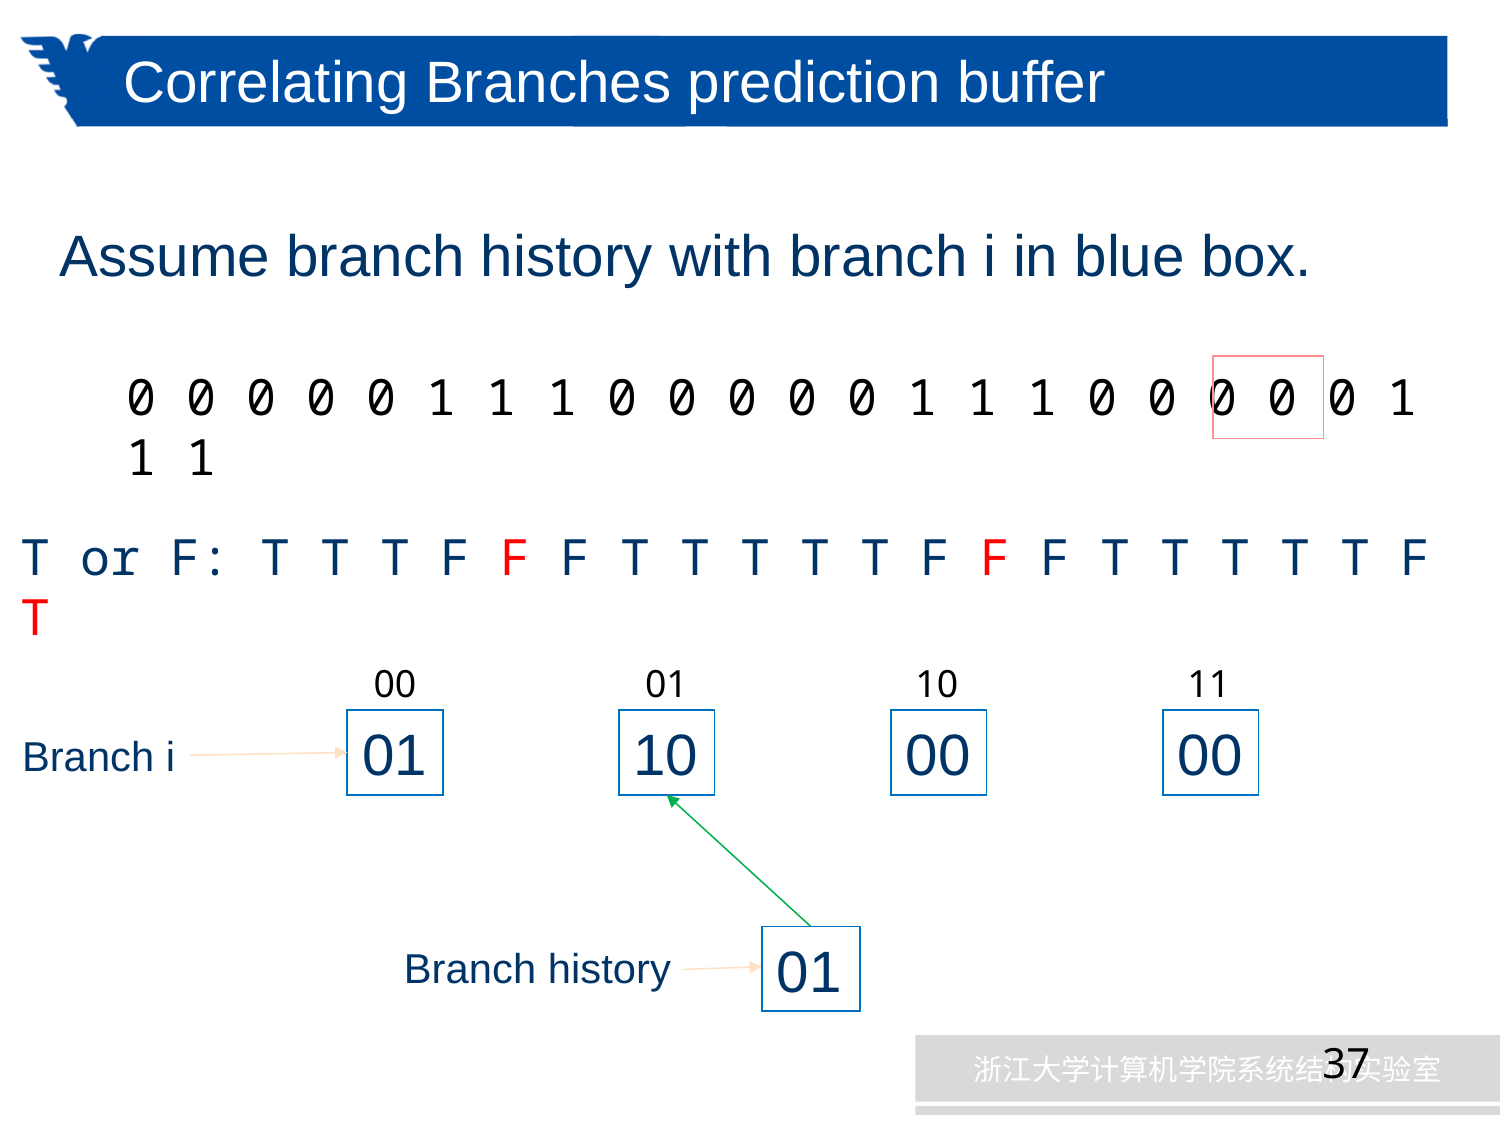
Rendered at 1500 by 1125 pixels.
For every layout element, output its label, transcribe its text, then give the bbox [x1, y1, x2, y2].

title Correlating Branches prediction buffer [108, 38, 1406, 121]
text_box 01 [761, 926, 860, 1012]
text_box Assume branch history with branch i in blue box. [44, 210, 1474, 296]
text_box 00 [358, 652, 432, 708]
text_box Branch history [389, 934, 708, 999]
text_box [666, 795, 812, 927]
text_box [1213, 356, 1324, 439]
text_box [682, 966, 762, 970]
text_box 11 [1172, 652, 1246, 708]
picture [5, 19, 148, 127]
text_box 0 0 0 0 0 1 1 1 0 0 0 0 0 1 1 1 0 0 0 0 0 1 1 1 [112, 357, 1447, 454]
text_box 10 [900, 652, 974, 708]
text_box 01 [630, 652, 703, 708]
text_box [6, 709, 1259, 797]
text_box T or F: T T T F F F T T T T T F F F T T T T T F T [5, 518, 1459, 653]
